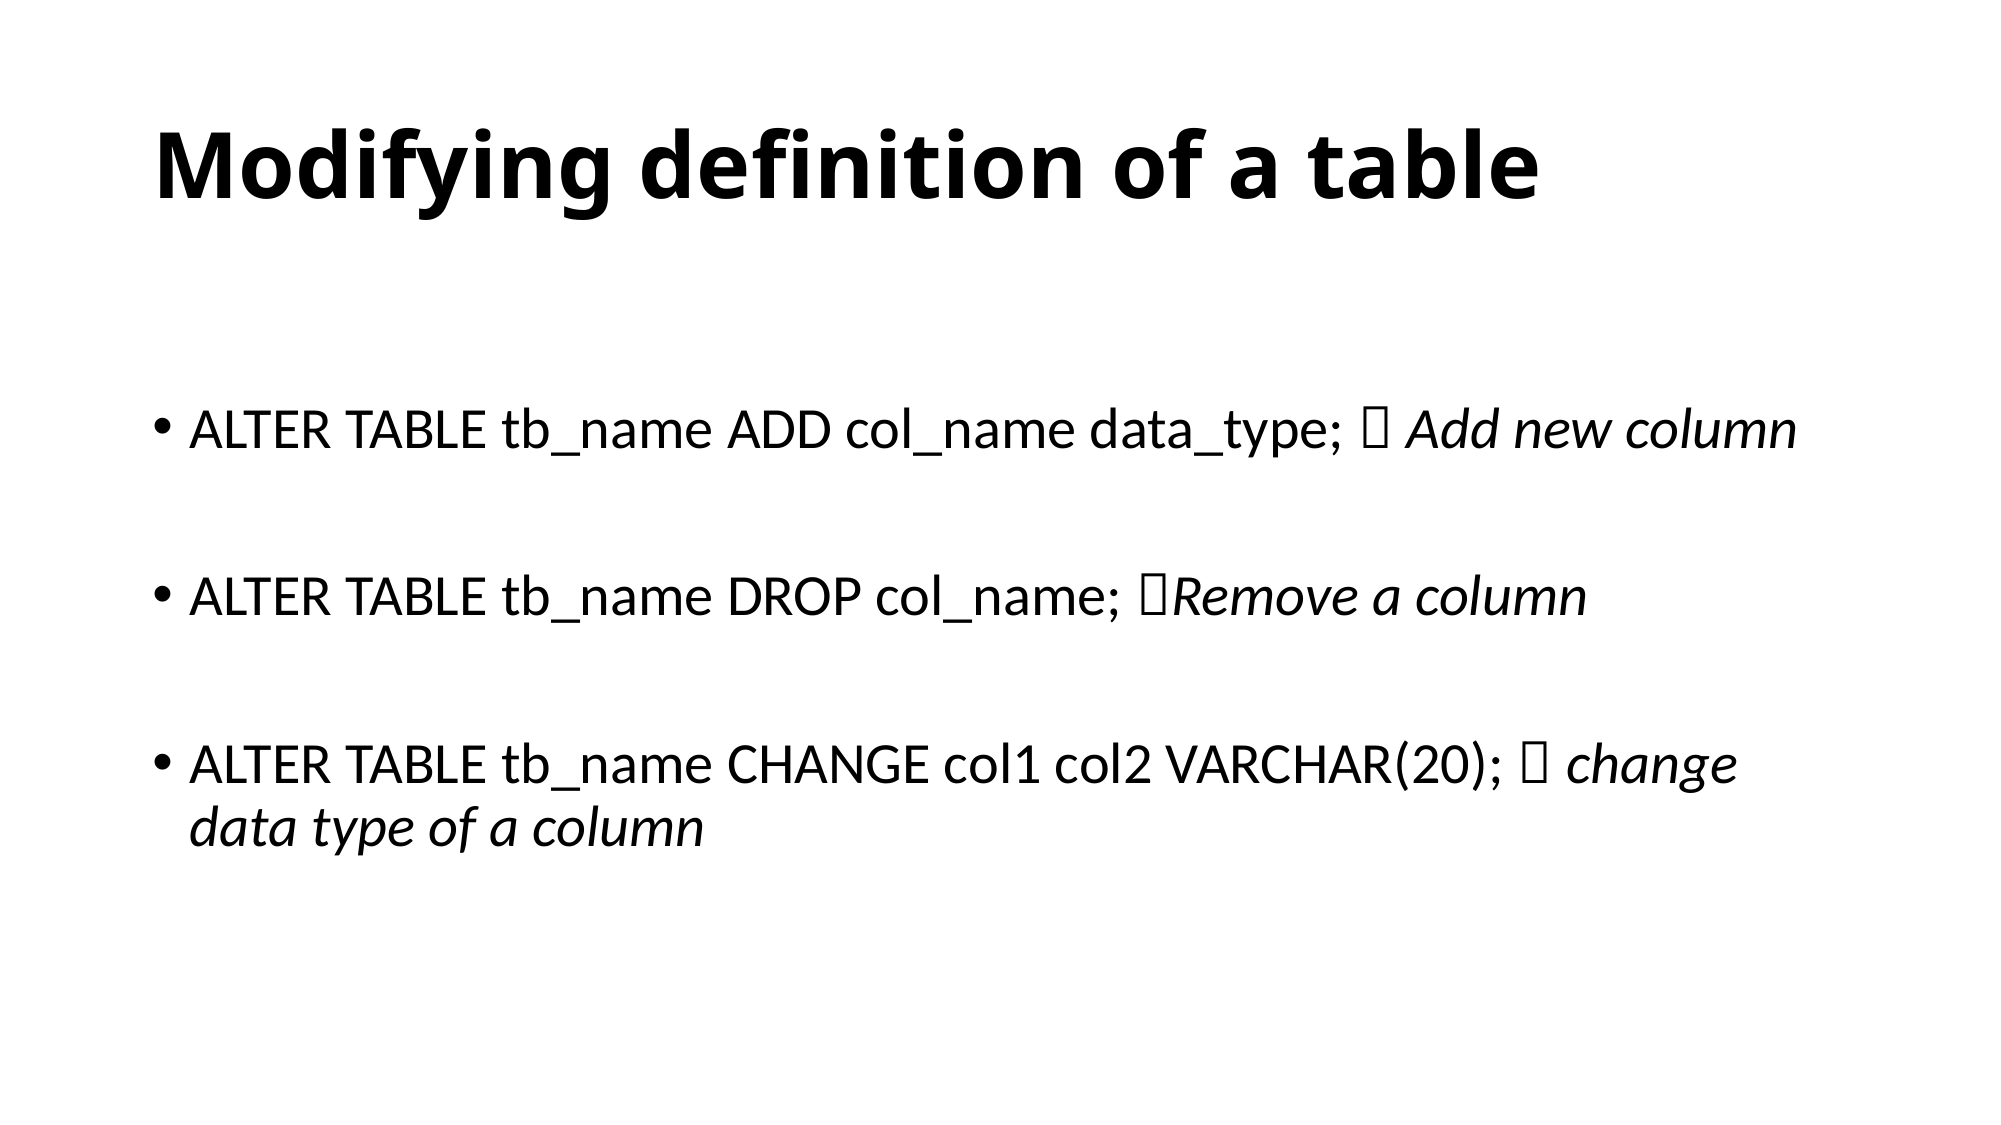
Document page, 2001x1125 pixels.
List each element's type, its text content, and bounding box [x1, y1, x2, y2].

title Modifying definition of a table [137, 59, 1863, 278]
list ALTER TABLE tb_name ADD col_name data_type;  Add new column ALTER TABLE tb_name DROP col_name; Remove a column ALTER TABLE tb_name CHANGE col1 col2 VARCHAR(20);  change data type of a column [137, 299, 1863, 1014]
